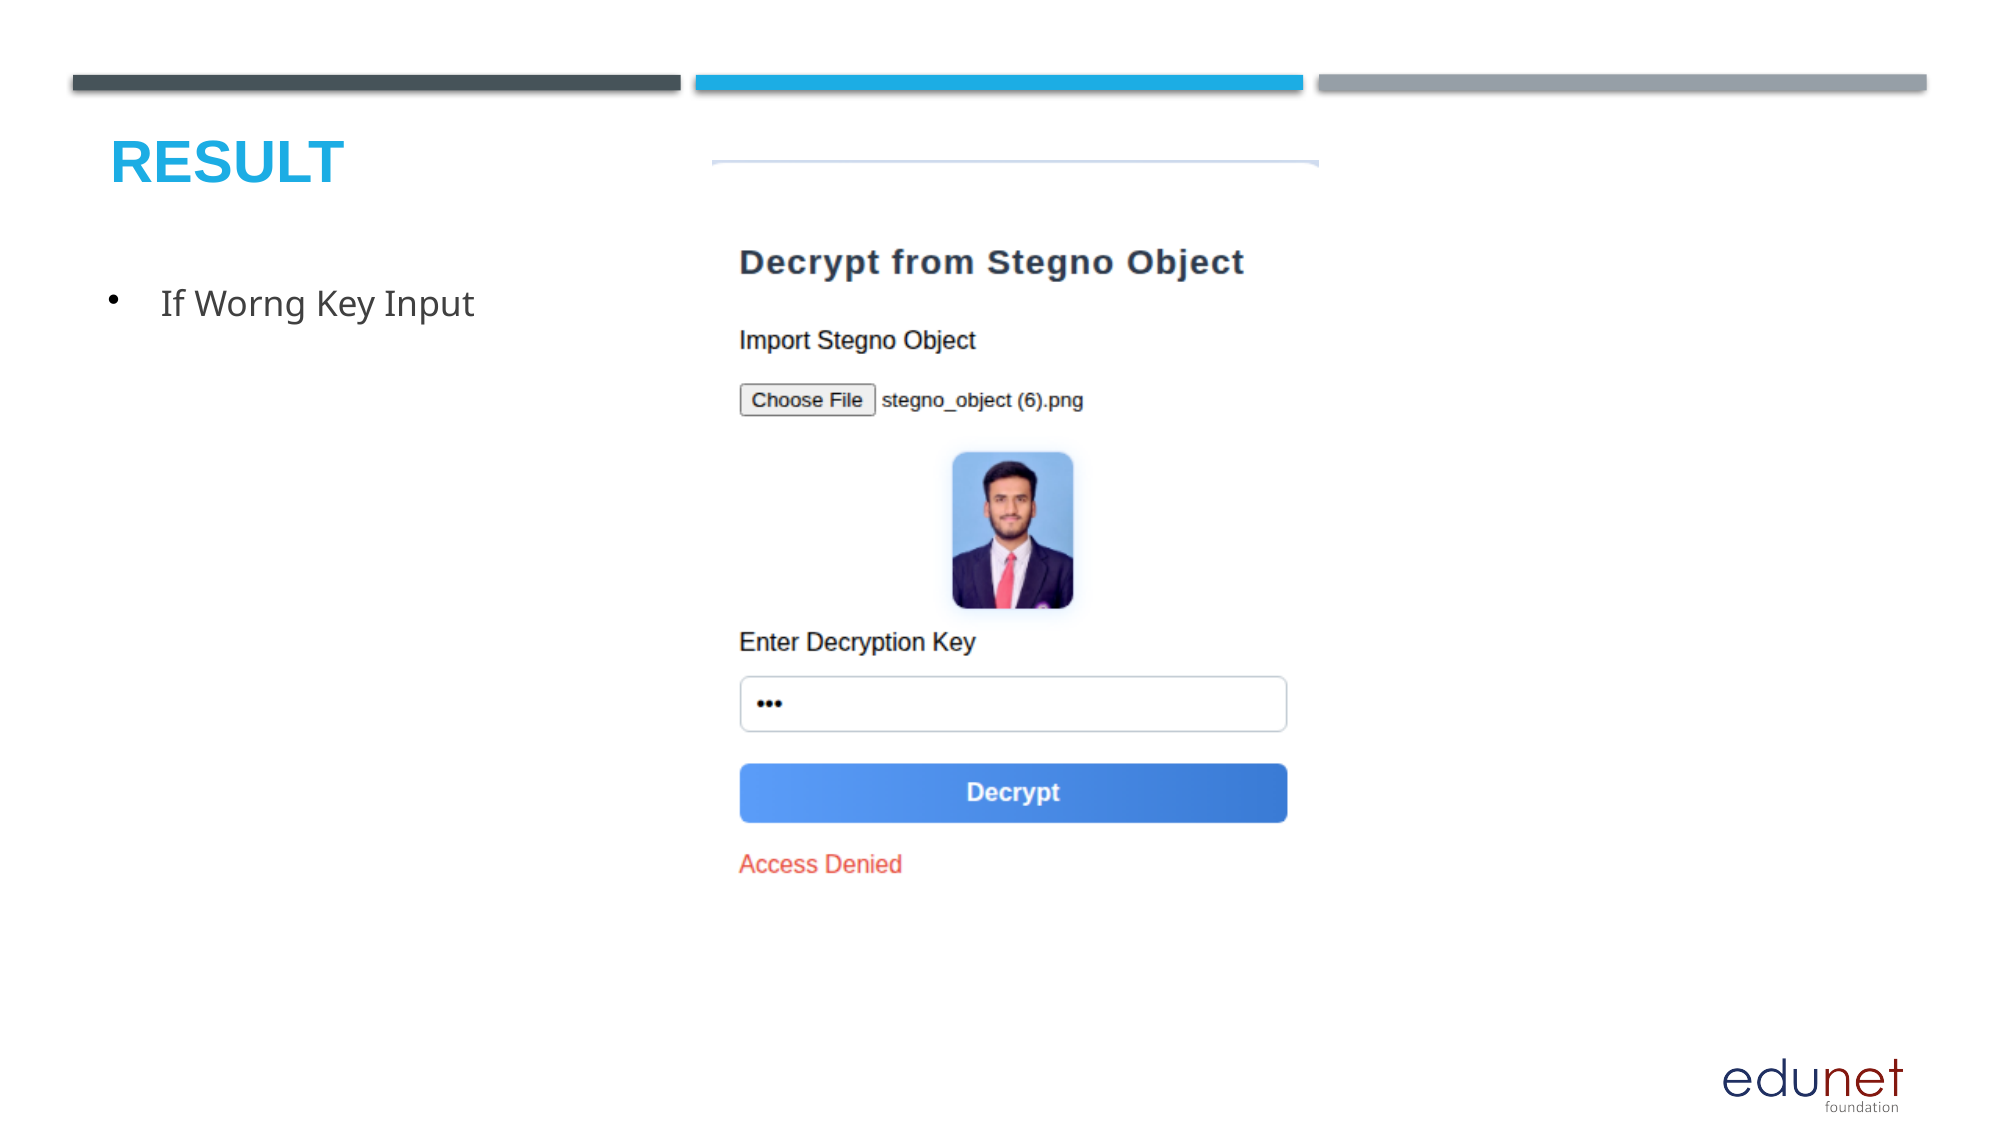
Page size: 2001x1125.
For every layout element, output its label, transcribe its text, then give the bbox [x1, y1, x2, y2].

picture [1719, 1056, 1905, 1116]
title Result [95, 115, 1905, 202]
picture [711, 160, 1320, 1051]
list If Worng Key Input [75, 262, 711, 338]
